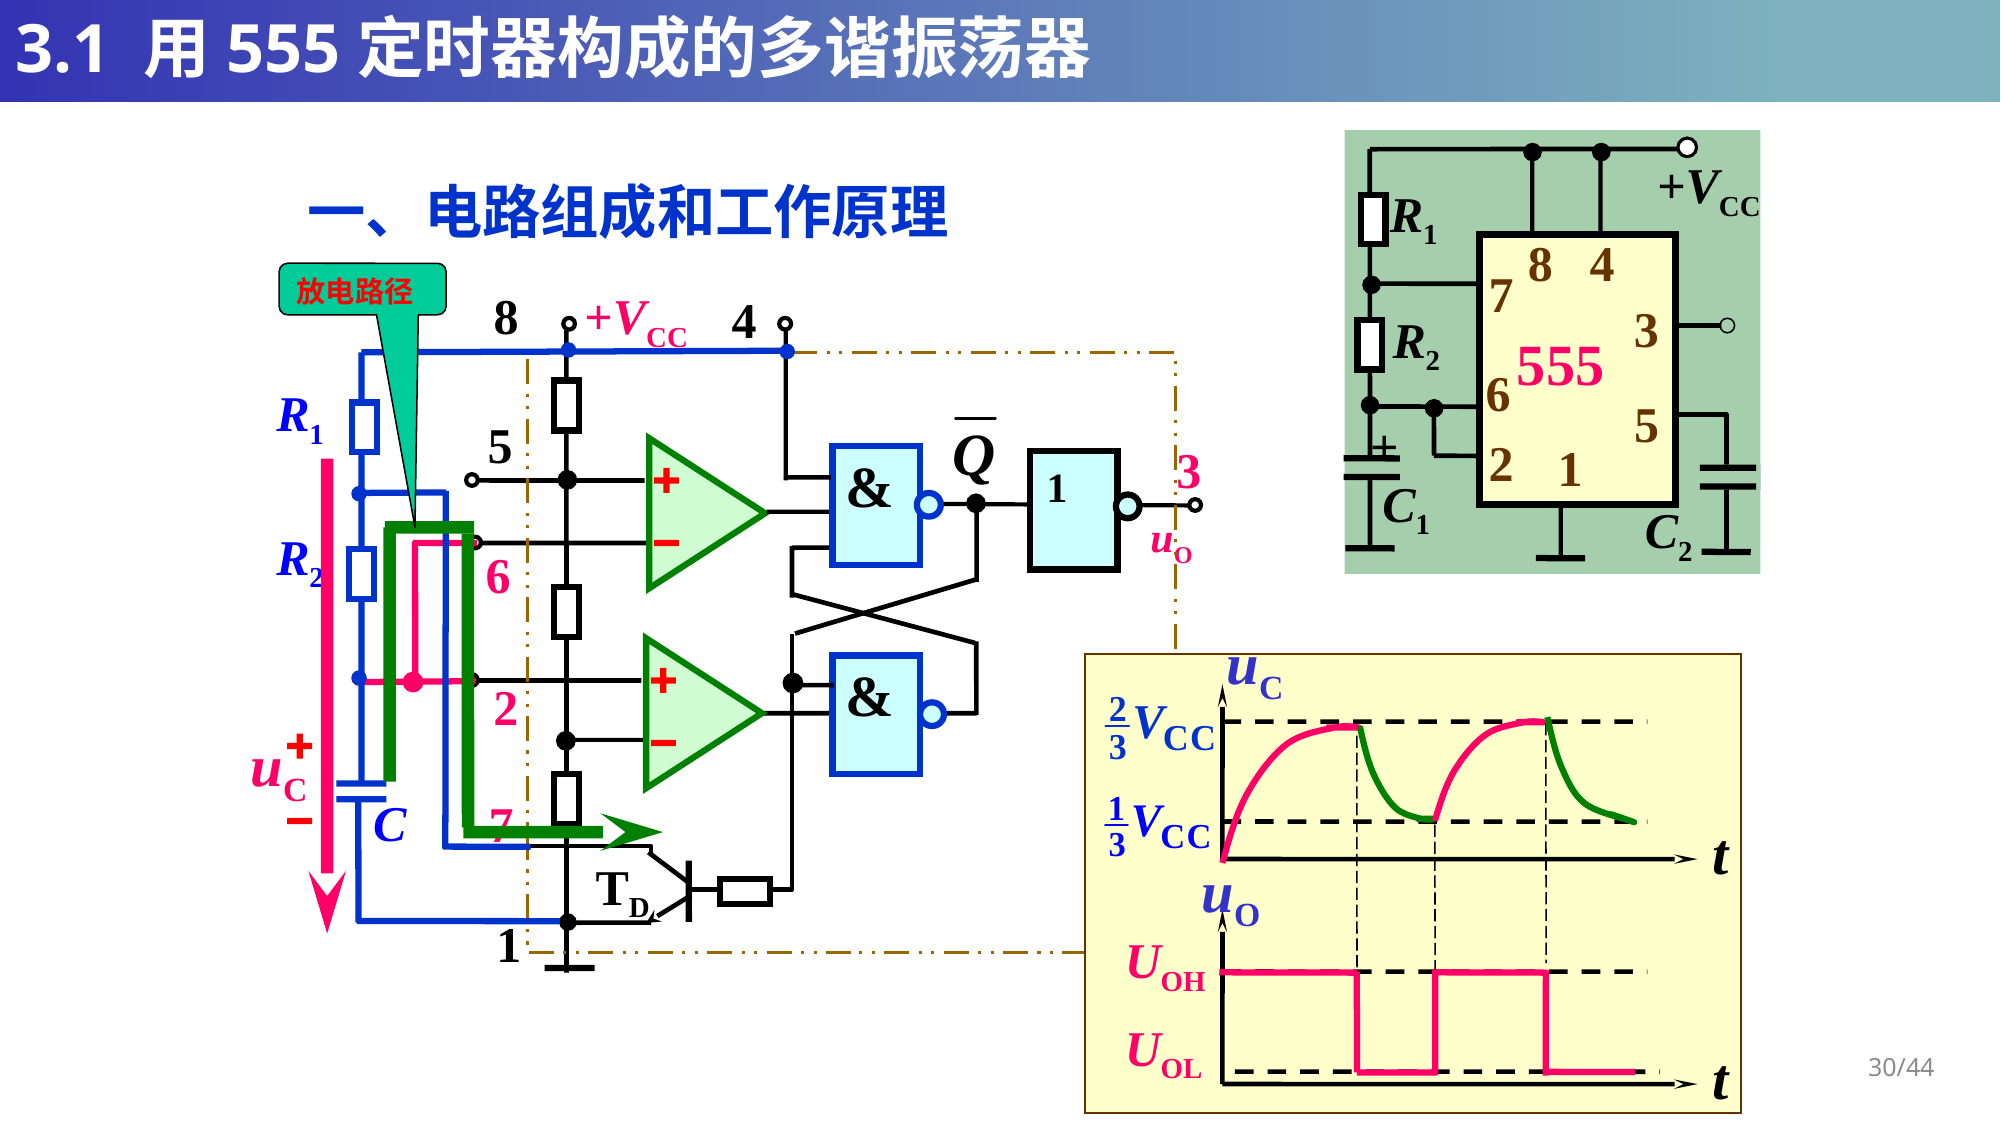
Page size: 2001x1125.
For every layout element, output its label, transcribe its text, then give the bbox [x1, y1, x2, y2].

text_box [233, 721, 325, 822]
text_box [466, 277, 1217, 981]
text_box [1072, 619, 1760, 1120]
title 3.1 用555定时器构成的多谐振荡器 [0, 0, 2000, 102]
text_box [261, 342, 795, 923]
text_box [1344, 130, 1761, 455]
text_box 一、电路组成和工作原理 [292, 168, 1022, 253]
text_box [1344, 481, 1761, 574]
text_box 放电路径 [279, 263, 447, 342]
slide_number 30/44 [1760, 1038, 1950, 1099]
text_box [324, 923, 331, 934]
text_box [1345, 137, 1780, 561]
